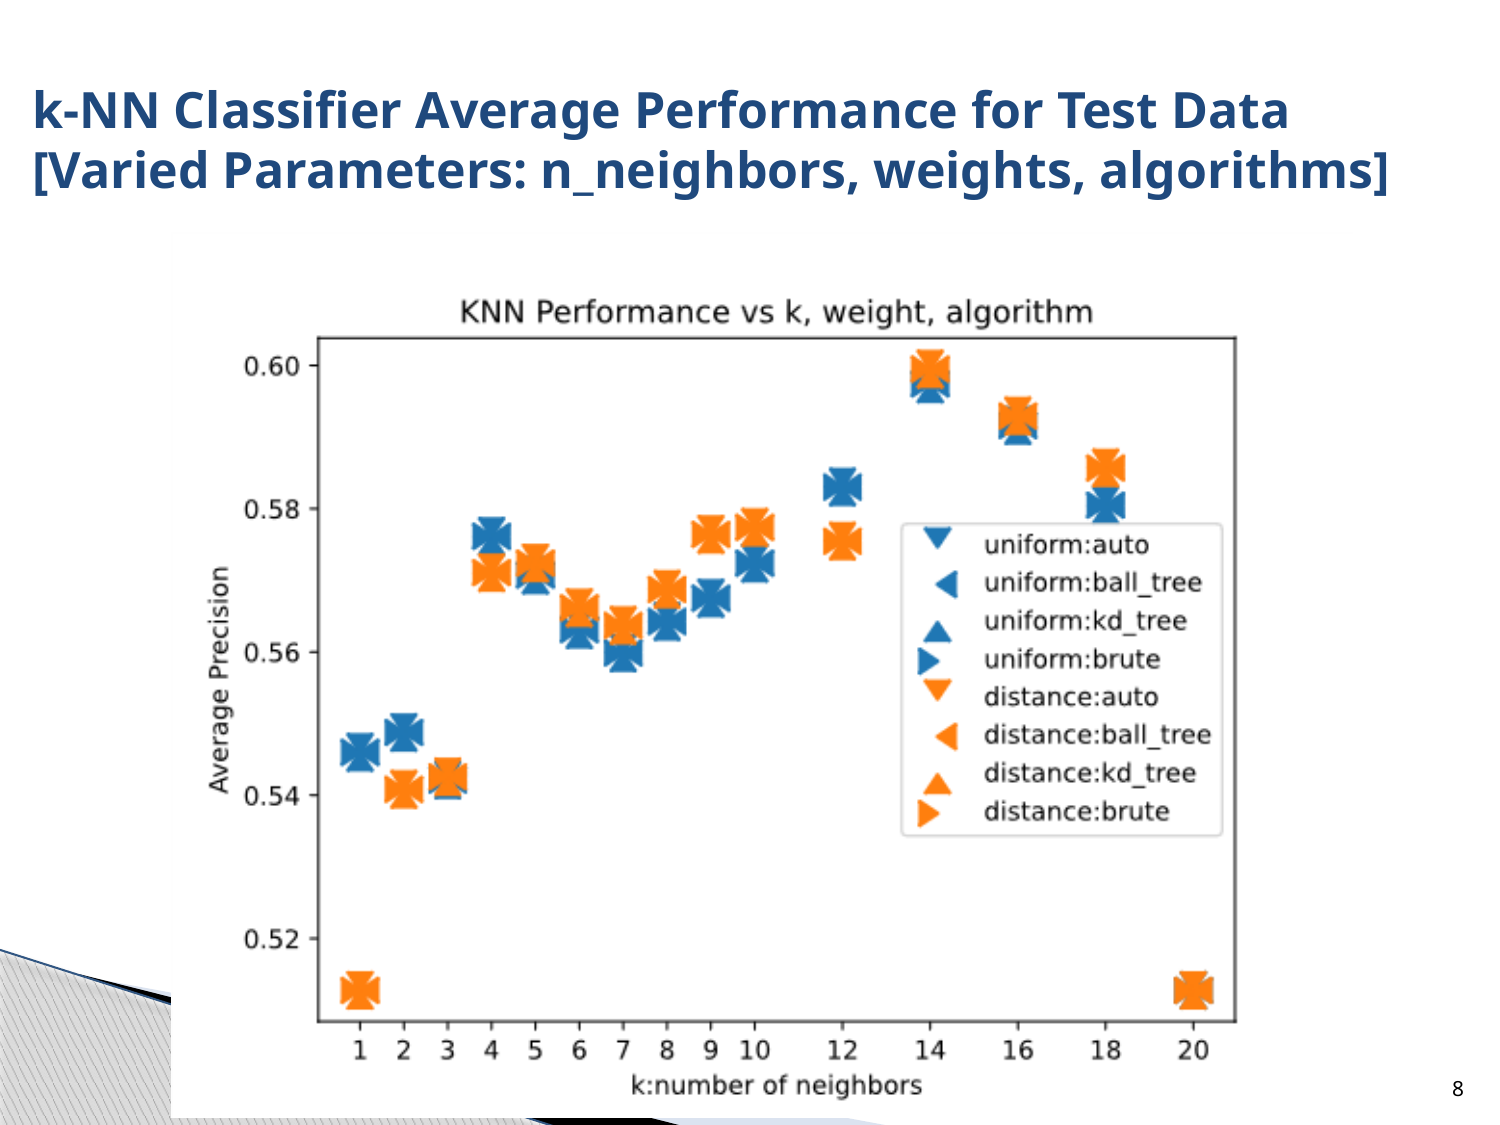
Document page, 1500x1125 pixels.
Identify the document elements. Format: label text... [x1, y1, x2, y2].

slide_number 8 [1418, 1051, 1479, 1112]
title k-NN Classifier Average Performance for Test Data [Varied Parameters: n_neighbors, weights, algorithms] [17, 45, 1483, 233]
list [170, 232, 1353, 1118]
